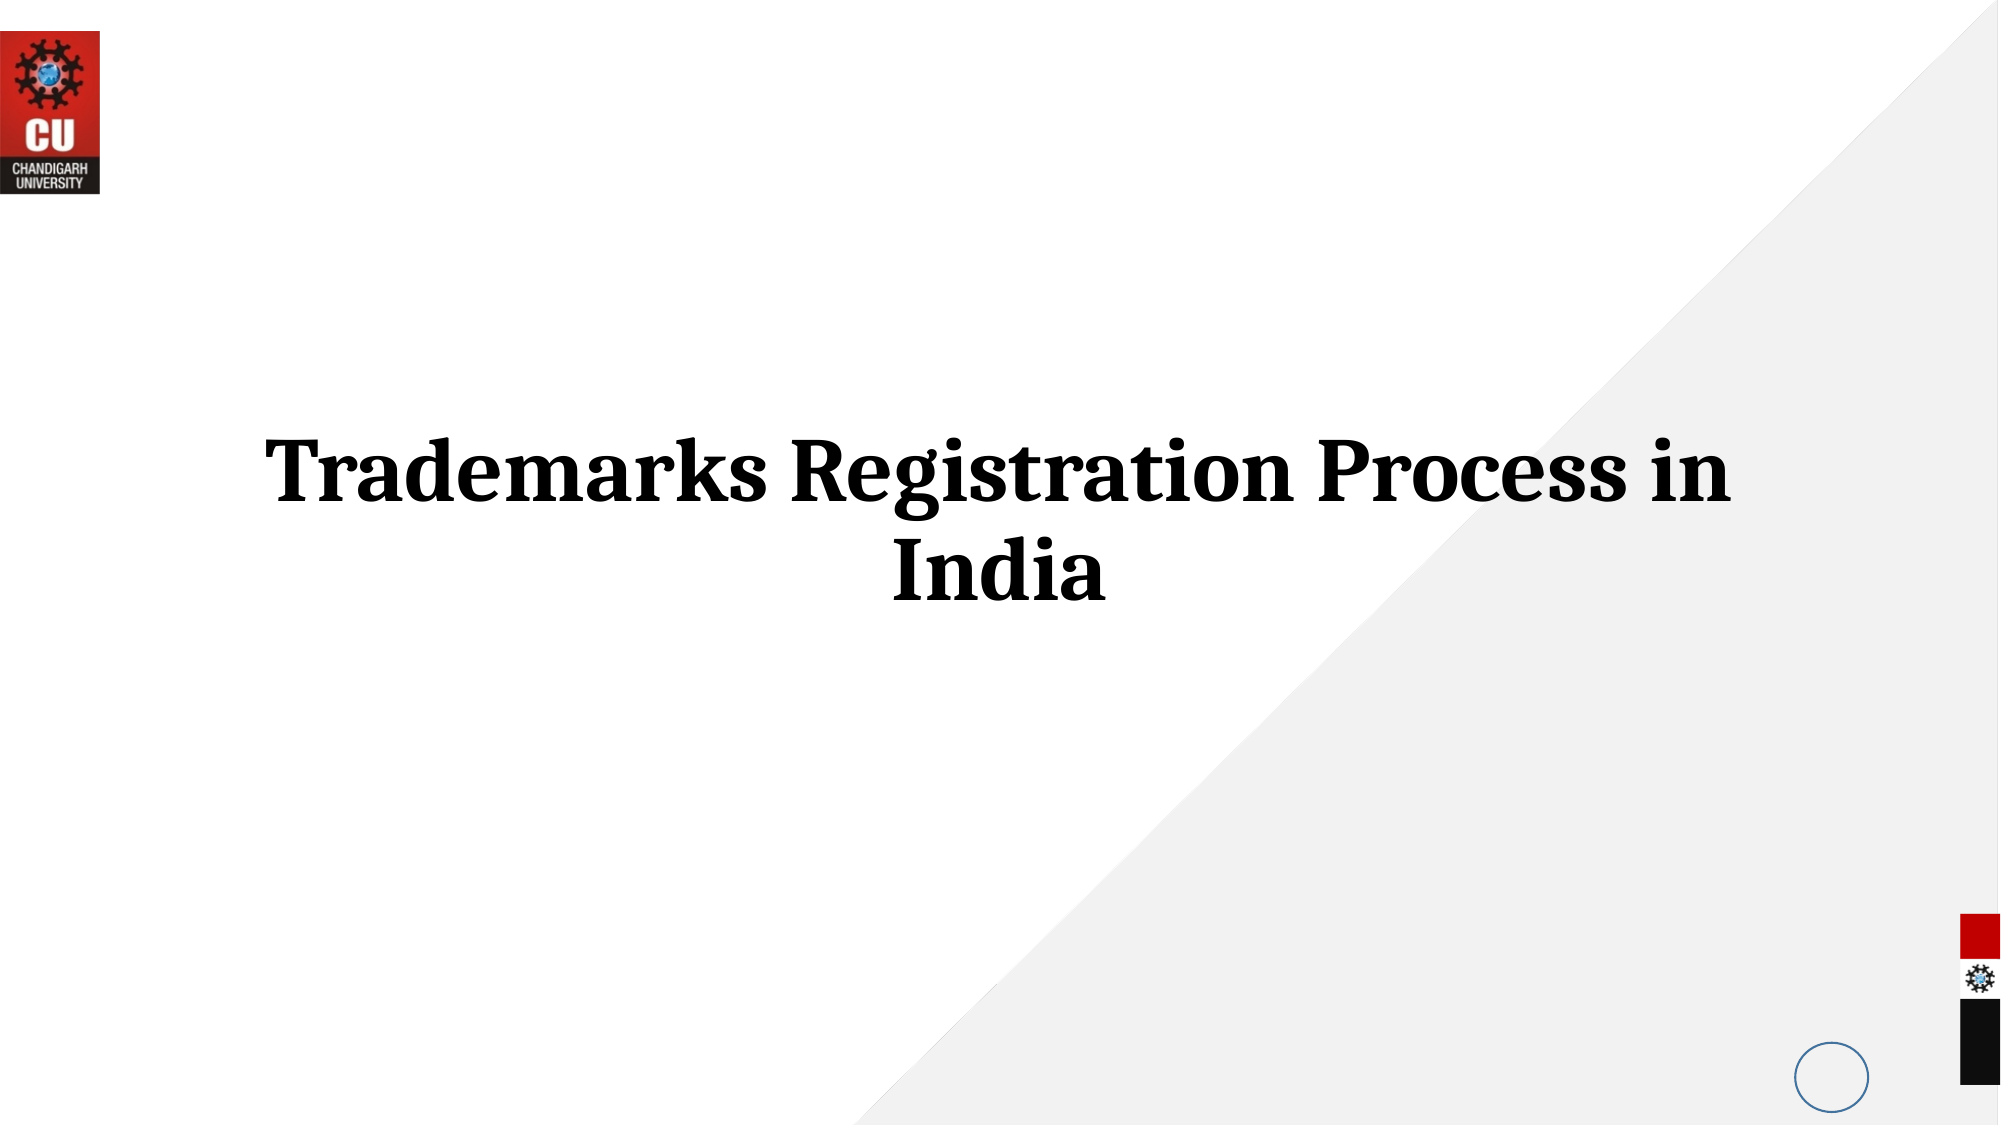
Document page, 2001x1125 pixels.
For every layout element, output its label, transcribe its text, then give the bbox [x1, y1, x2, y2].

text_box Trademarks Registration Process in India [249, 414, 1750, 629]
picture [0, 0, 2001, 1125]
